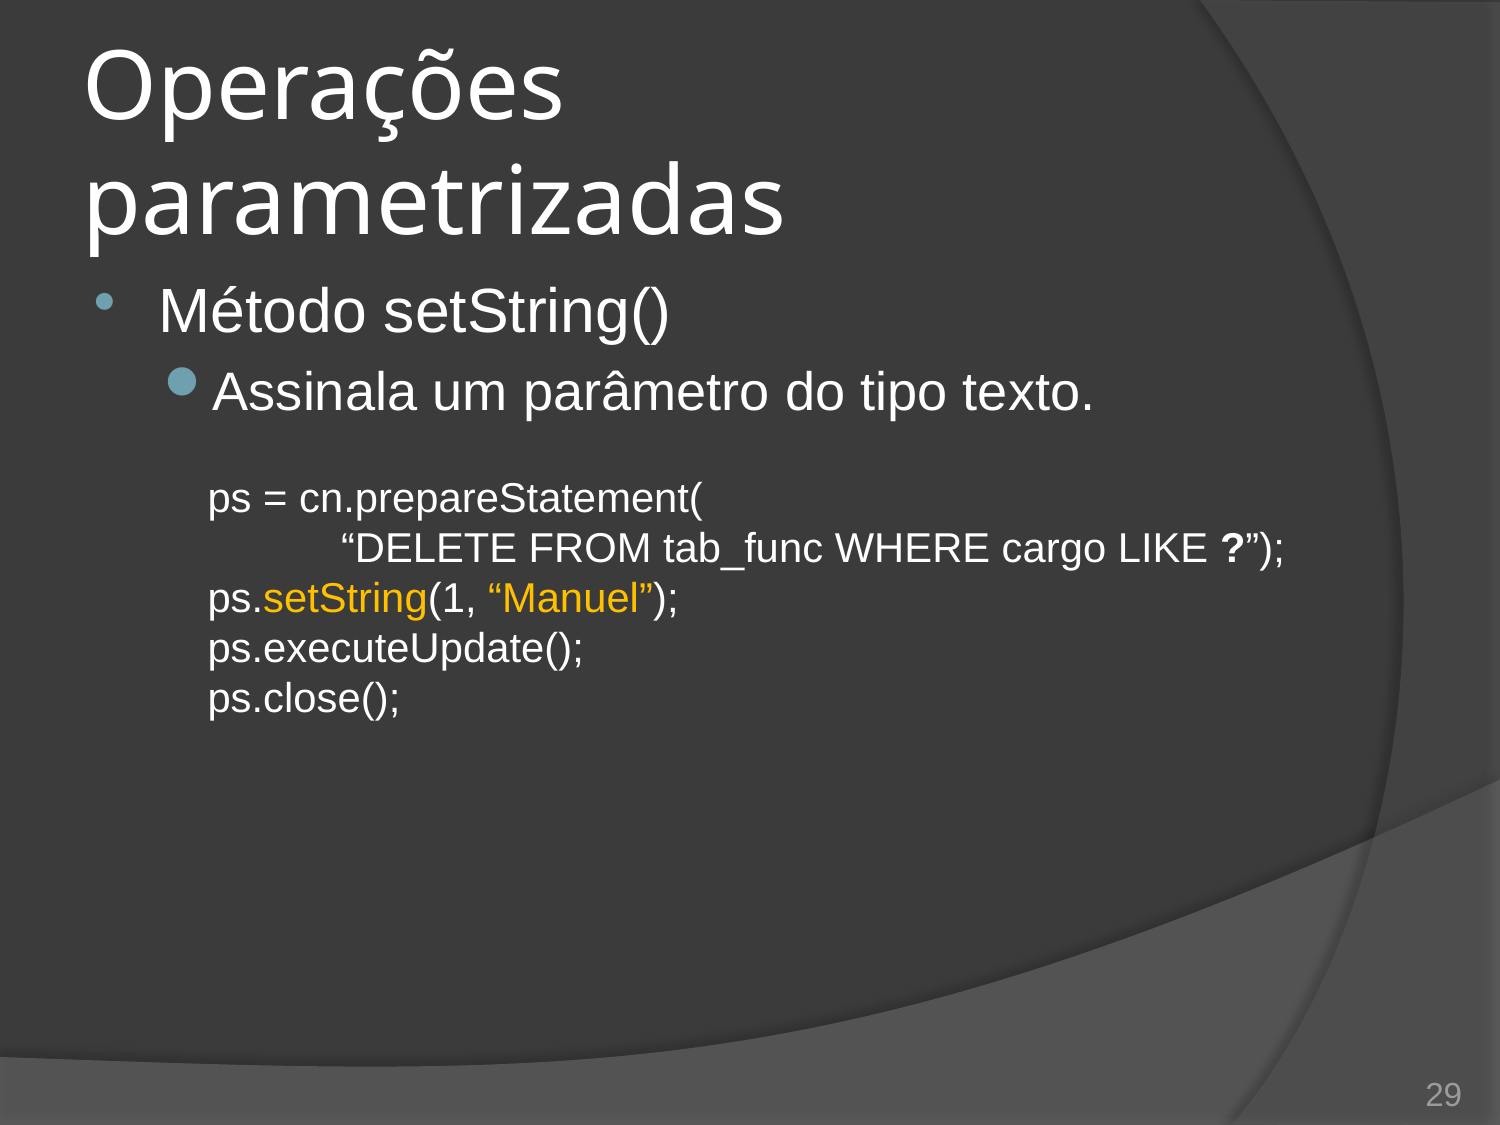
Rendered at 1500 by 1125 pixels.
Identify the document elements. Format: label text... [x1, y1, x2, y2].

slide_number 29 [1337, 1053, 1463, 1114]
list Método setString() Assinala um parâmetro do tipo texto. ps = cn.prepareStatement( “DELETE FROM tab_func WHERE cargo LIKE ?”); ps.setString(1, “Manuel”); ps.executeUpdate(); ps.close(); [74, 262, 1301, 1006]
title Operações parametrizadas [74, 44, 1301, 233]
